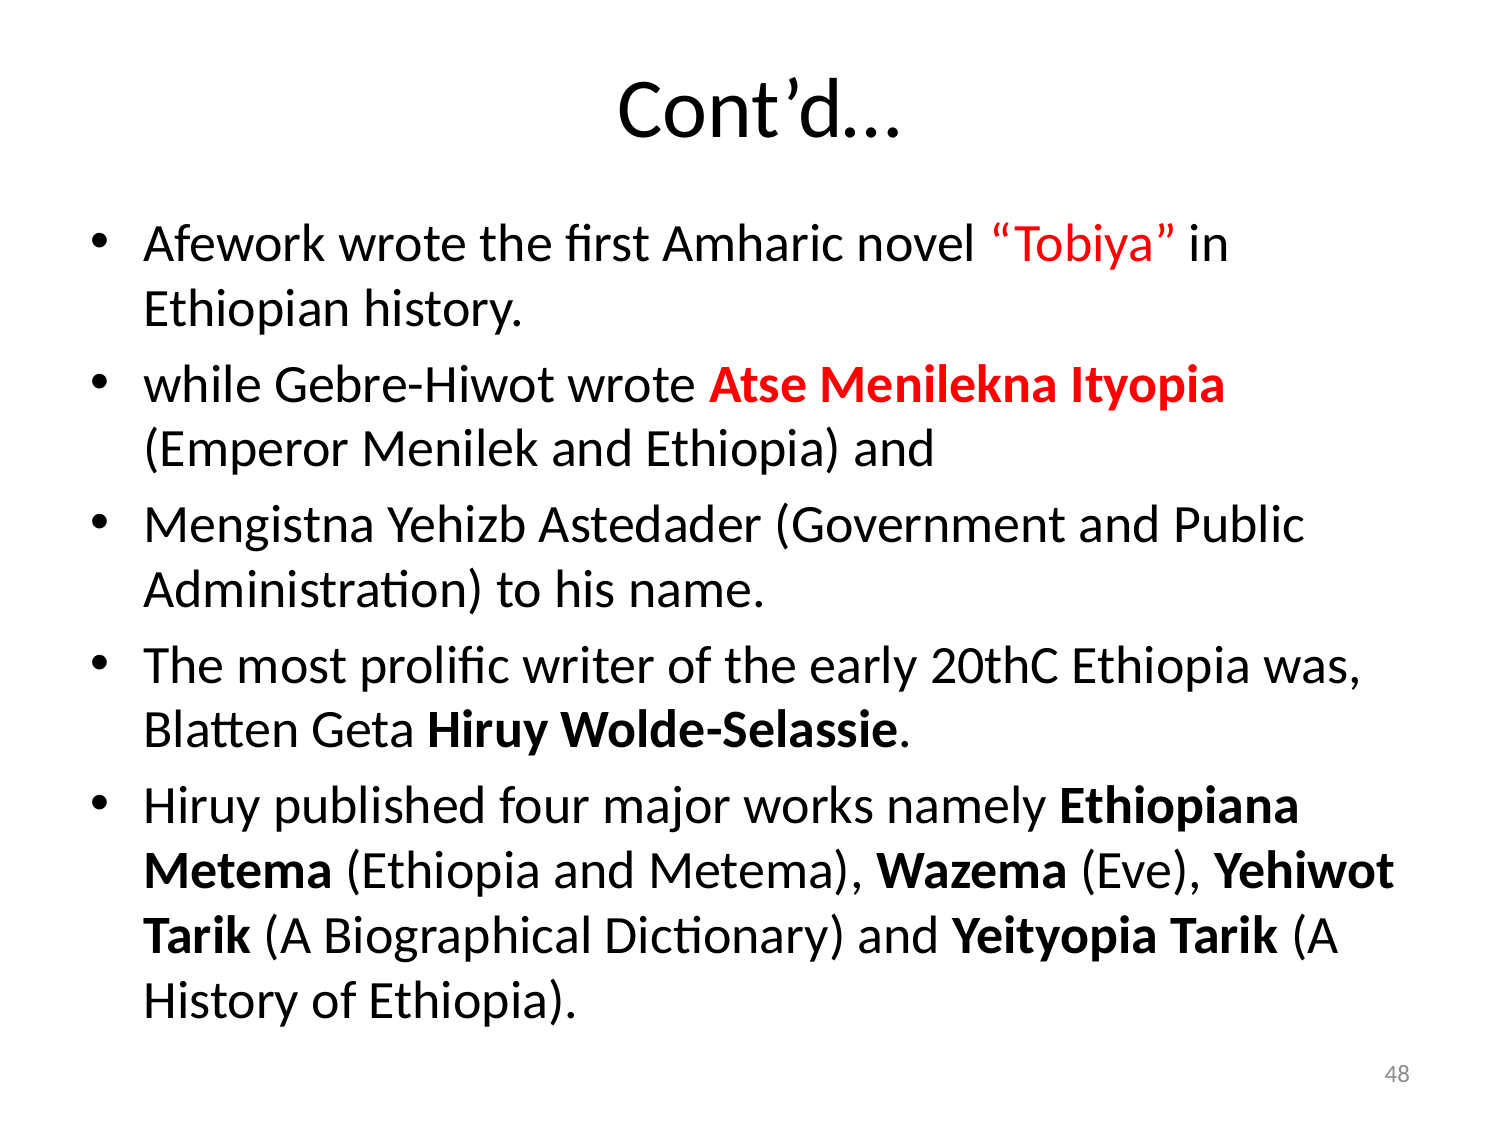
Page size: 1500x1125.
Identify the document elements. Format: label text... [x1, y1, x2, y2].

title Cont’d… [75, 45, 1425, 163]
list Afework wrote the first Amharic novel “Tobiya” in Ethiopian history. while Gebre-Hiwot wrote Atse Menilekna Ityopia (Emperor Menilek and Ethiopia) and Mengistna Yehizb Astedader (Government and Public Administration) to his name. The most prolific writer of the early 20thC Ethiopia was, Blatten Geta Hiruy Wolde-Selassie. Hiruy published four major works namely Ethiopiana Metema (Ethiopia and Metema), Wazema (Eve), Yehiwot Tarik (A Biographical Dictionary) and Yeityopia Tarik (A History of Ethiopia). [75, 200, 1425, 1038]
slide_number 48 [1074, 1042, 1425, 1103]
